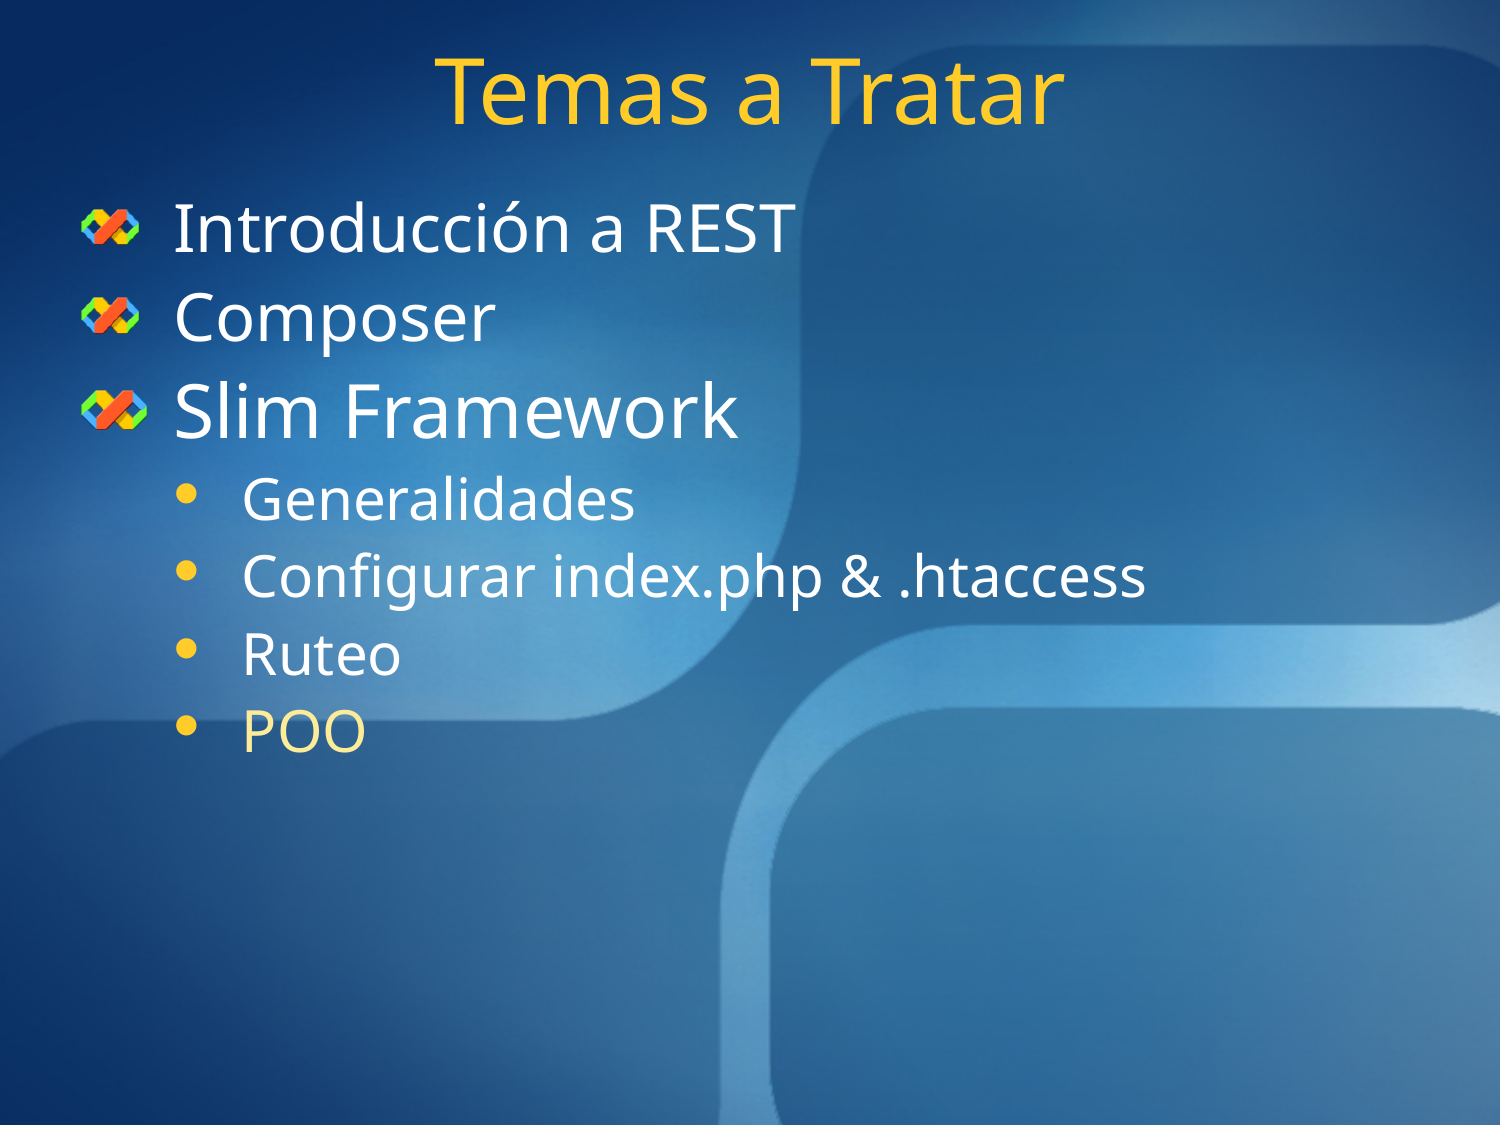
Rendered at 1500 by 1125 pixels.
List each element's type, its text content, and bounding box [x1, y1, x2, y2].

picture [0, 0, 1500, 1125]
title Temas a Tratar [62, 37, 1440, 152]
list Introducción a REST Composer Slim Framework Generalidades Configurar index.php & .htaccess Ruteo POO [66, 187, 1443, 799]
